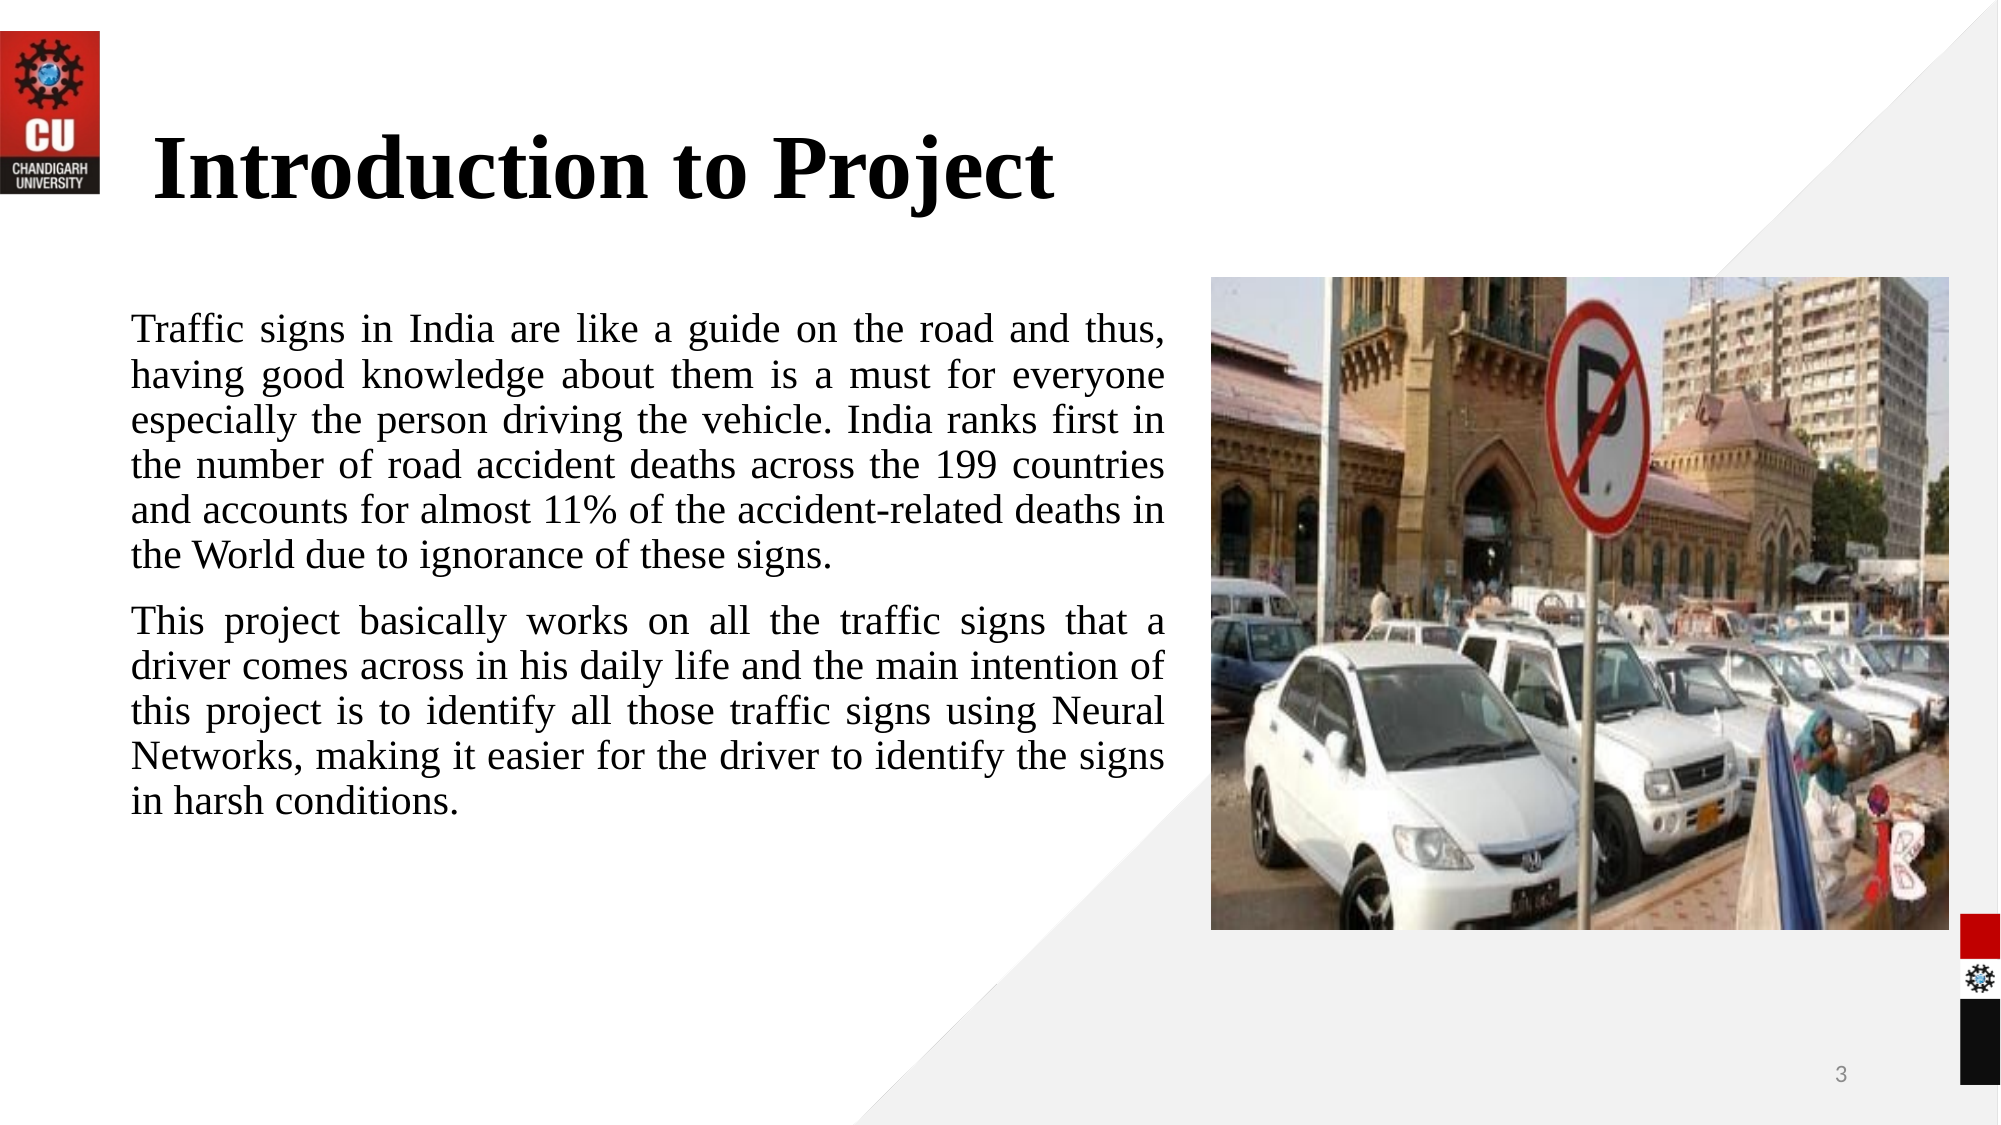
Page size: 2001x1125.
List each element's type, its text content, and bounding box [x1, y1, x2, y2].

picture [0, 0, 2001, 1125]
list Traffic signs in India are like a guide on the road and thus, having good knowledge about them is a must for everyone especially the person driving the vehicle. India ranks first in the number of road accident deaths across the 199 countries and accounts for almost 11% of the accident-related deaths in the World due to ignorance of these signs. This project basically works on all the traffic signs that a driver comes across in his daily life and the main intention of this project is to identify all those traffic signs using Neural Networks, making it easier for the driver to identify the signs in harsh conditions. [115, 299, 1182, 840]
slide_number 3 [1412, 1042, 1863, 1103]
title Introduction to Project [137, 59, 1863, 278]
